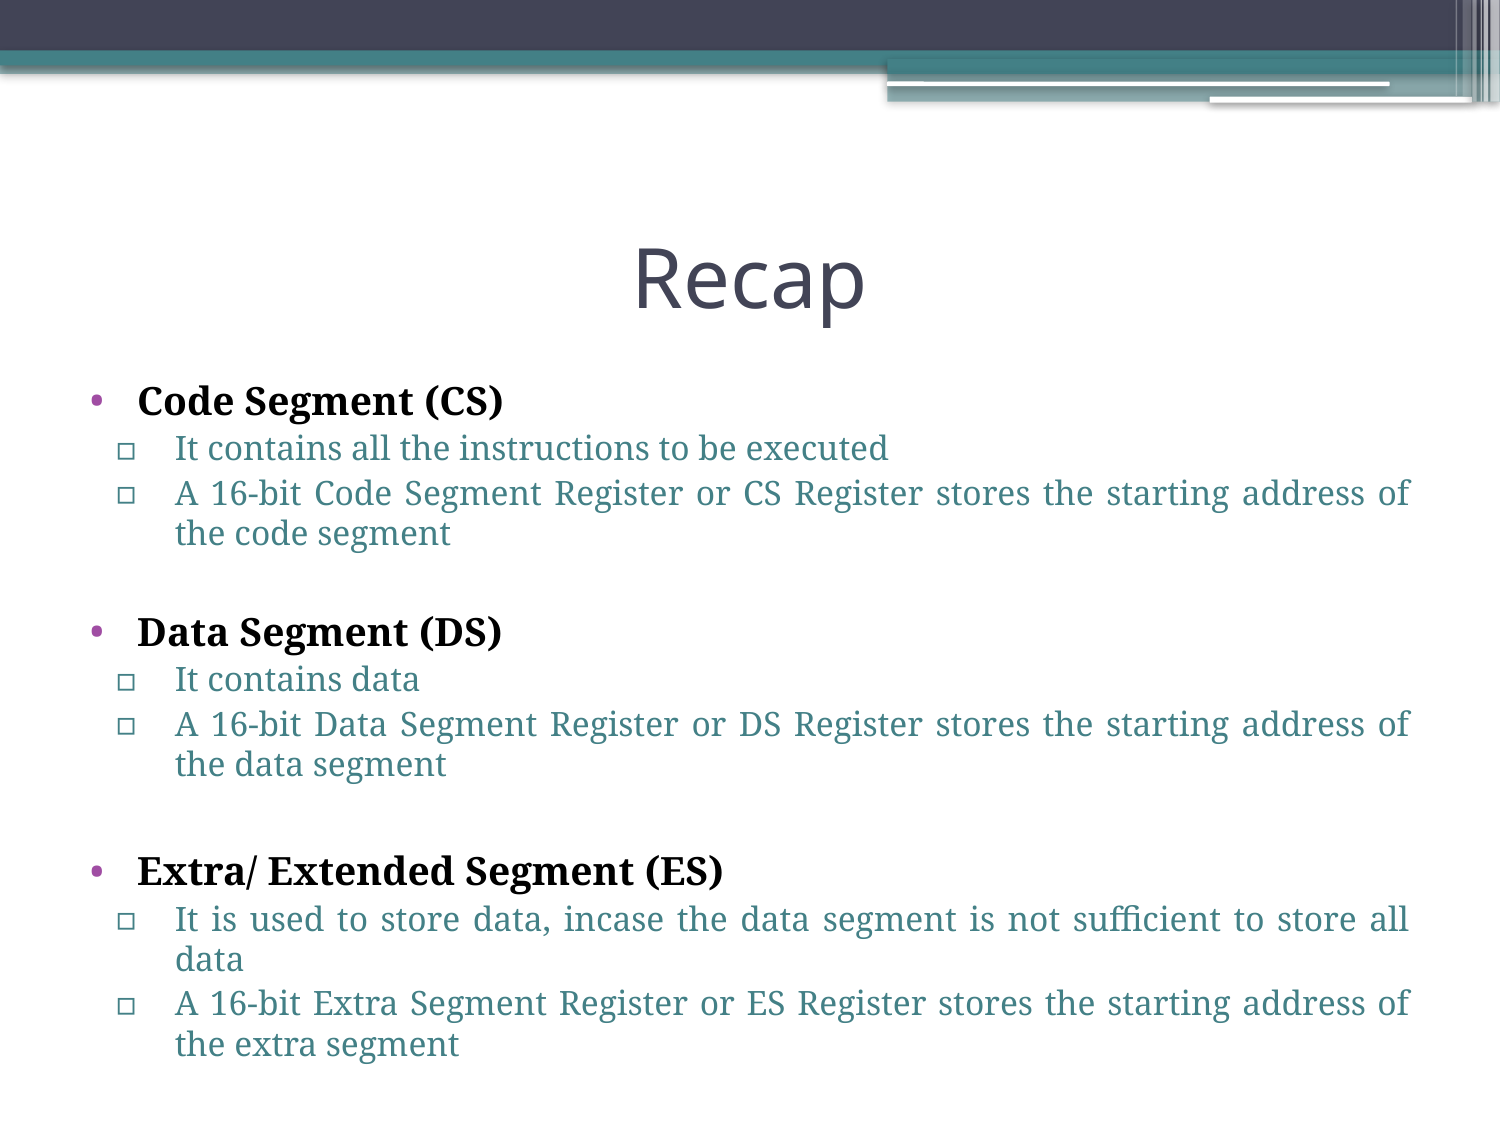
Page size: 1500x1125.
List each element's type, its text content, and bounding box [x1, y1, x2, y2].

list Code Segment (CS) It contains all the instructions to be executed A 16-bit Code Segment Register or CS Register stores the starting address of the code segment Data Segment (DS) It contains data A 16-bit Data Segment Register or DS Register stores the starting address of the data segment Extra/ Extended Segment (ES) It is used to store data, incase the data segment is not sufficient to store all data A 16-bit Extra Segment Register or ES Register stores the starting address of the extra segment [75, 368, 1425, 1079]
title Recap [75, 187, 1425, 363]
